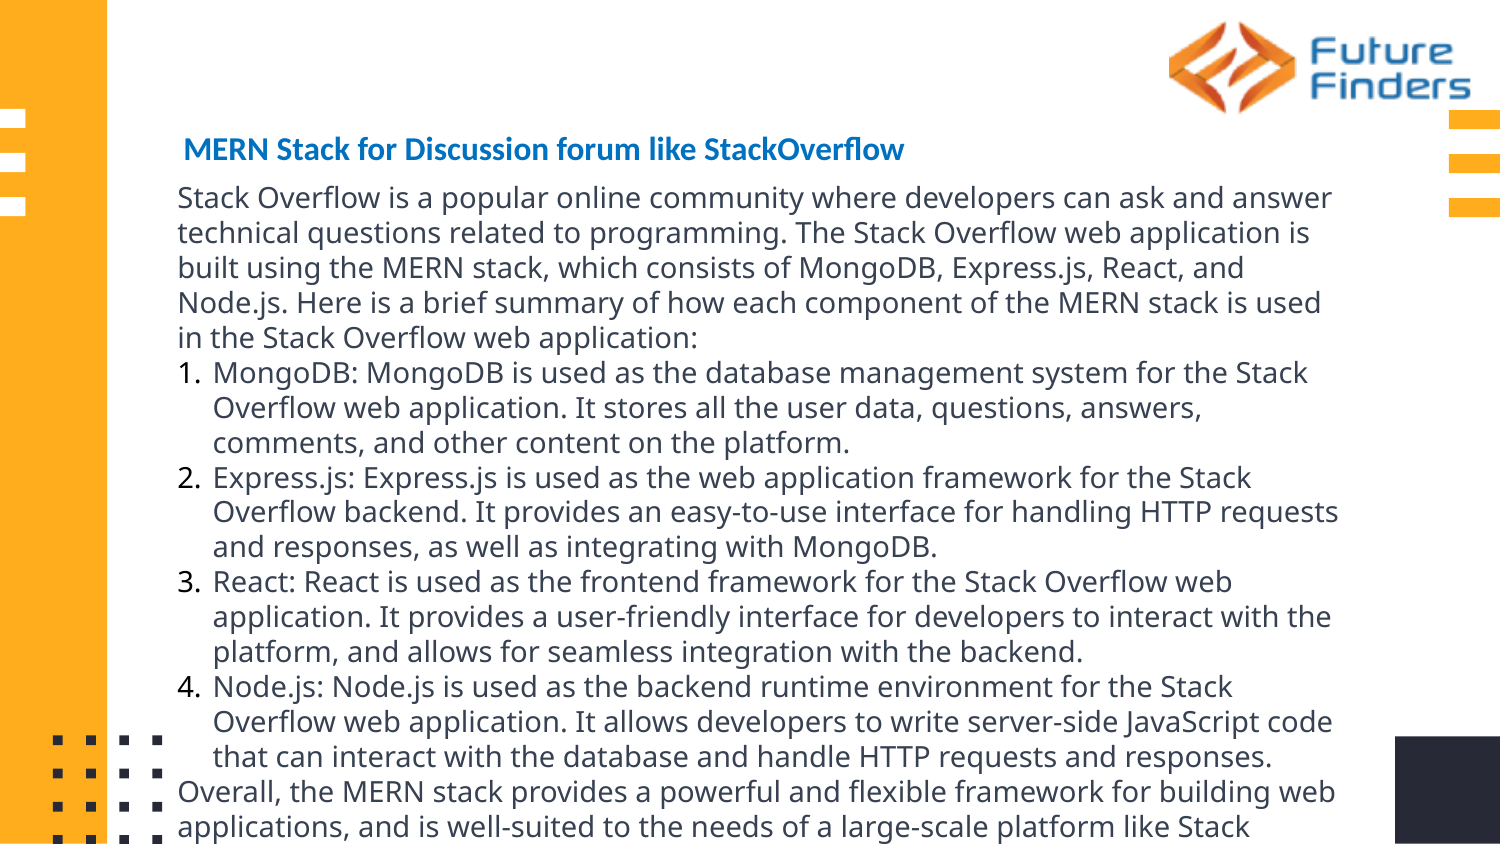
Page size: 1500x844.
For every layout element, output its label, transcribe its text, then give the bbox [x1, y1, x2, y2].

text_box MERN Stack for Discussion forum like StackOverflow [168, 119, 922, 175]
picture [1162, 13, 1476, 123]
text_box Stack Overflow is a popular online community where developers can ask and answer technical questions related to programming. The Stack Overflow web application is built using the MERN stack, which consists of MongoDB, Express.js, React, and Node.js. Here is a brief summary of how each component of the MERN stack is used in the Stack Overflow web application: MongoDB: MongoDB is used as the database management system for the Stack Overflow web application. It stores all the user data, questions, answers, comments, and other content on the platform. Express.js: Express.js is used as the web application framework for the Stack Overflow backend. It provides an easy-to-use interface for handling HTTP requests and responses, as well as integrating with MongoDB. React: React is used as the frontend framework for the Stack Overflow web application. It provides a user-friendly interface for developers to interact with the platform, and allows for seamless integration with the backend. Node.js: Node.js is used as the backend runtime environment for the Stack Overflow web application. It allows developers to write server-side JavaScript code that can interact with the database and handle HTTP requests and responses. Overall, the MERN stack provides a powerful and flexible framework for building web applications, and is well-suited to the needs of a large-scale platform like Stack Overflow. [162, 171, 1363, 844]
